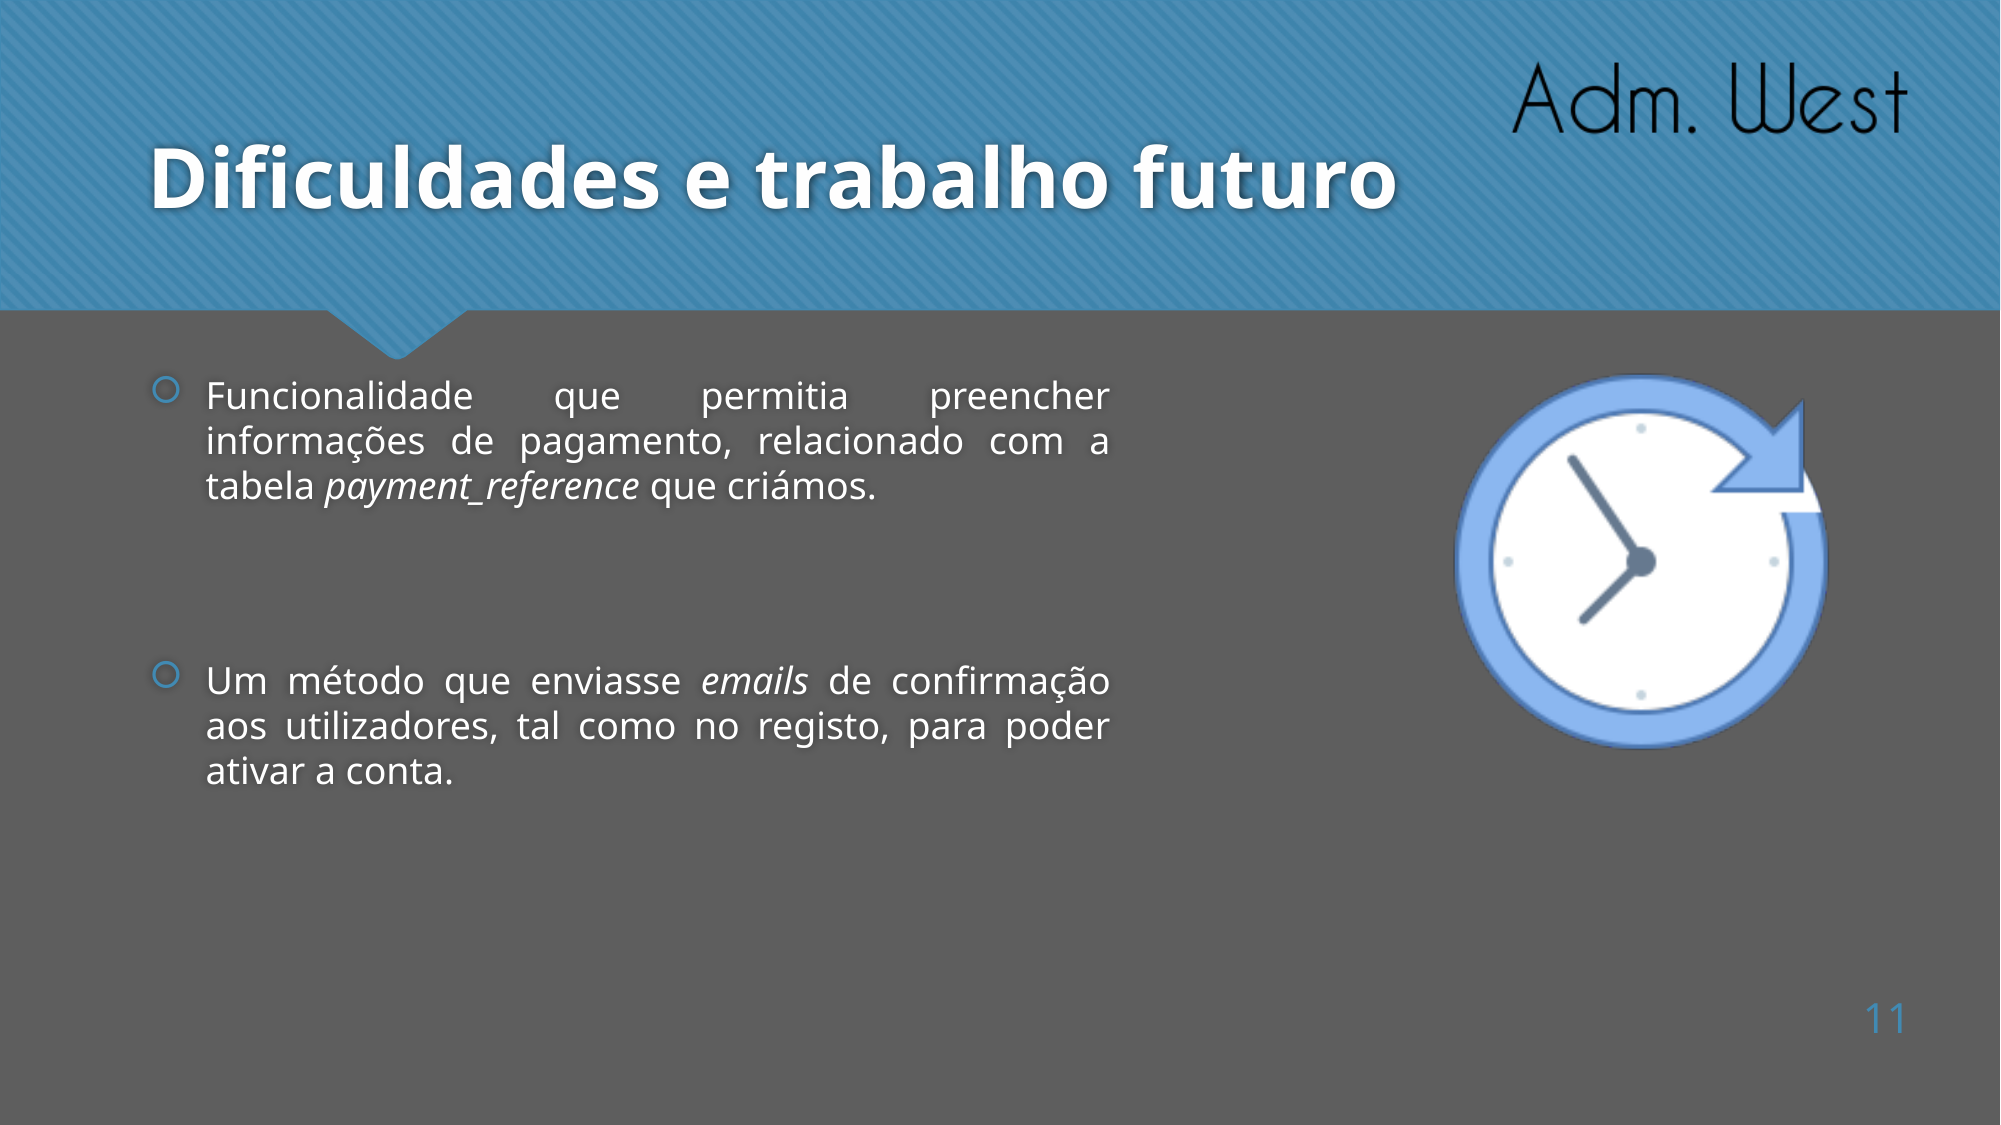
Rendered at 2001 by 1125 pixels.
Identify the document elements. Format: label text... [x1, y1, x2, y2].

slide_number 11 [1751, 970, 1926, 1051]
picture [1444, 365, 1840, 760]
title Dificuldades e trabalho futuro [132, 73, 1868, 233]
picture [1487, 57, 1938, 149]
list Funcionalidade que permitia preencher informações de pagamento, relacionado com a tabela payment_reference que criámos. Um método que enviasse emails de confirmação aos utilizadores, tal como no registo, para poder ativar a conta. [134, 364, 1126, 962]
